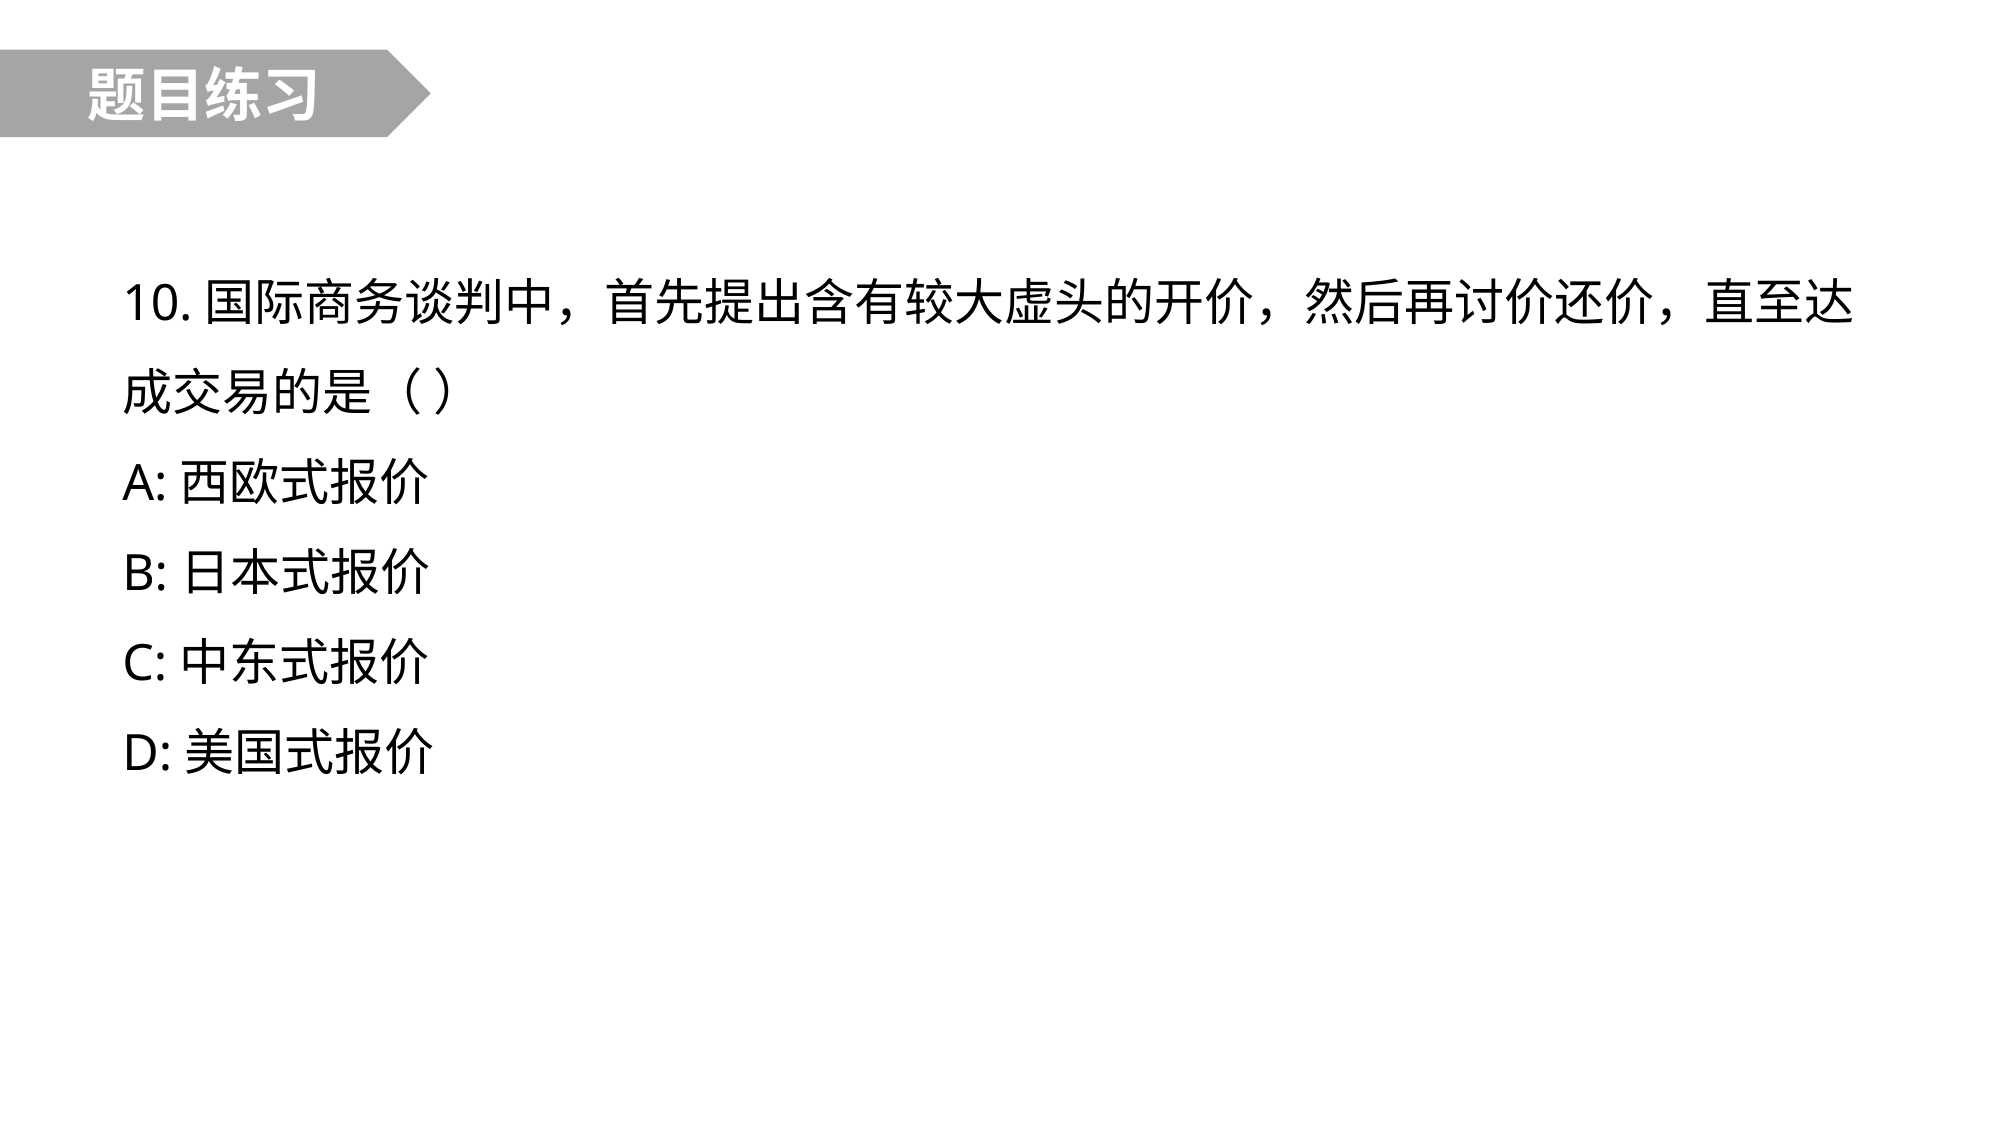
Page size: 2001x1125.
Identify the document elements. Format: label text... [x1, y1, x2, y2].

text_box 10.国际商务谈判中，首先提出含有较大虚头的开价，然后再讨价还价，直至达成交易的是（ ） A:西欧式报价 B:日本式报价 C:中东式报价 D:美国式报价 [107, 232, 1908, 788]
text_box 题目练习 [0, 48, 433, 139]
